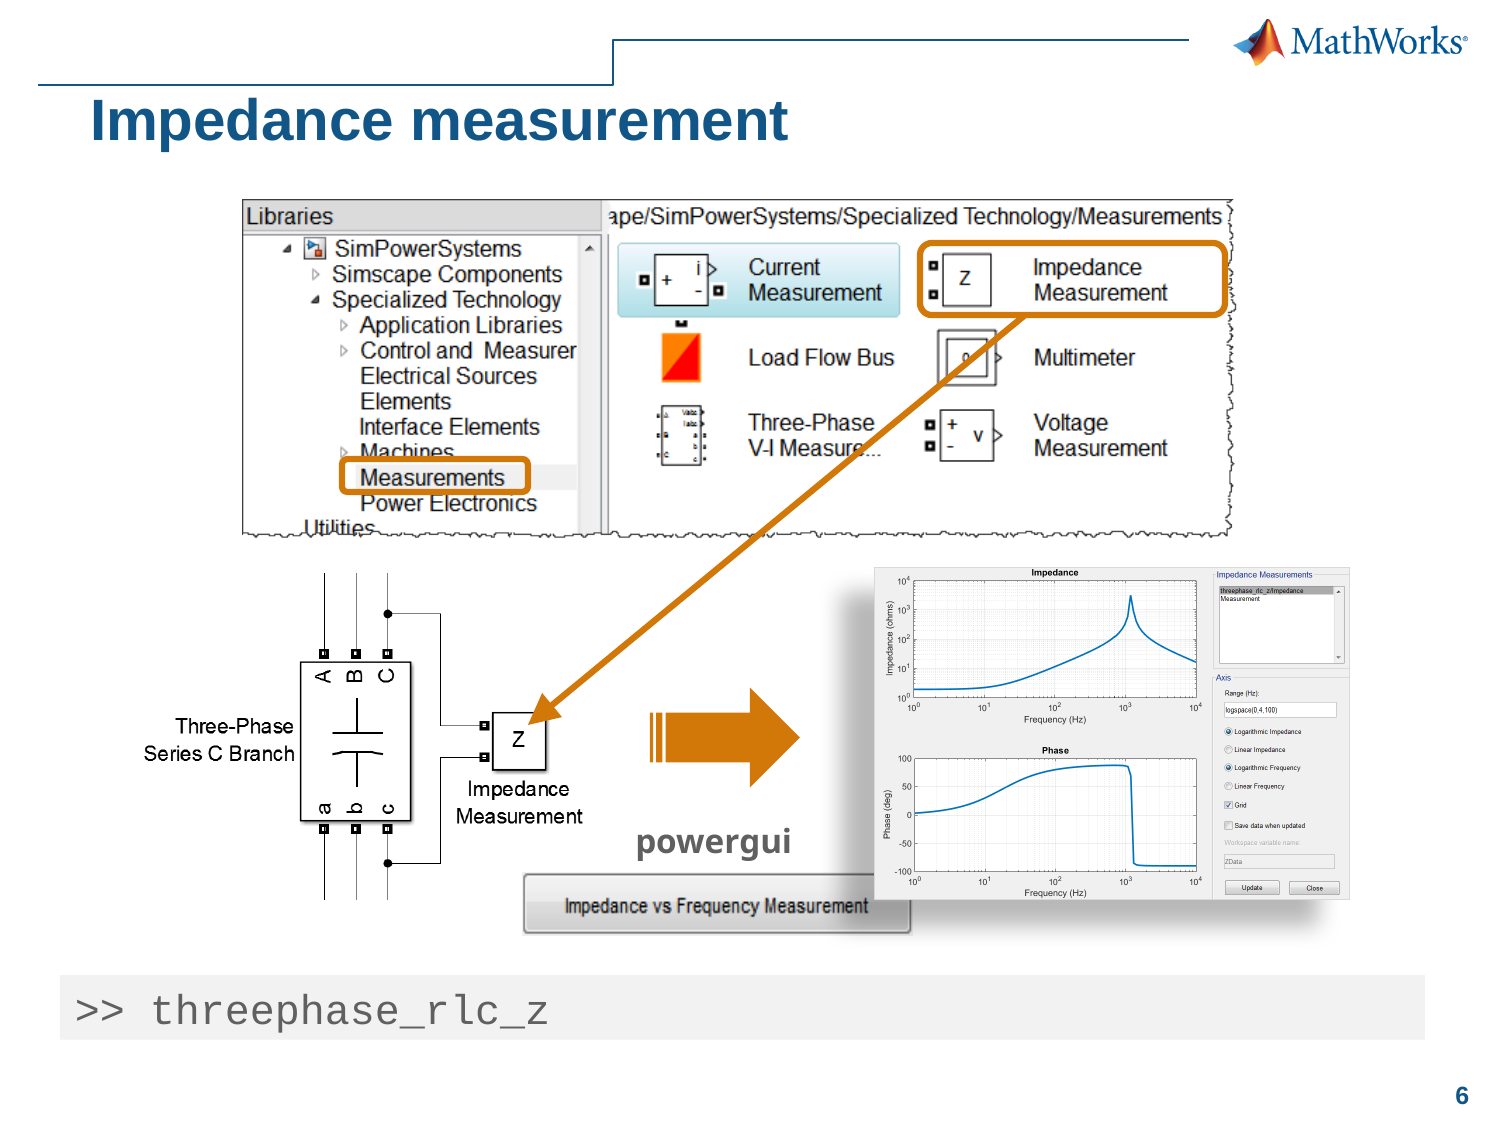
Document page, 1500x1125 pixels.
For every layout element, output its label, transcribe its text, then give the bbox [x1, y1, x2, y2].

text_box >> threephase_rlc_z [59, 975, 1425, 1040]
title Impedance measurement [75, 75, 1400, 238]
picture [127, 567, 1351, 936]
picture [241, 199, 1238, 541]
text_box [648, 734, 803, 790]
text_box powergui [620, 812, 808, 868]
picture [1226, 7, 1483, 78]
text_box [527, 314, 1026, 726]
